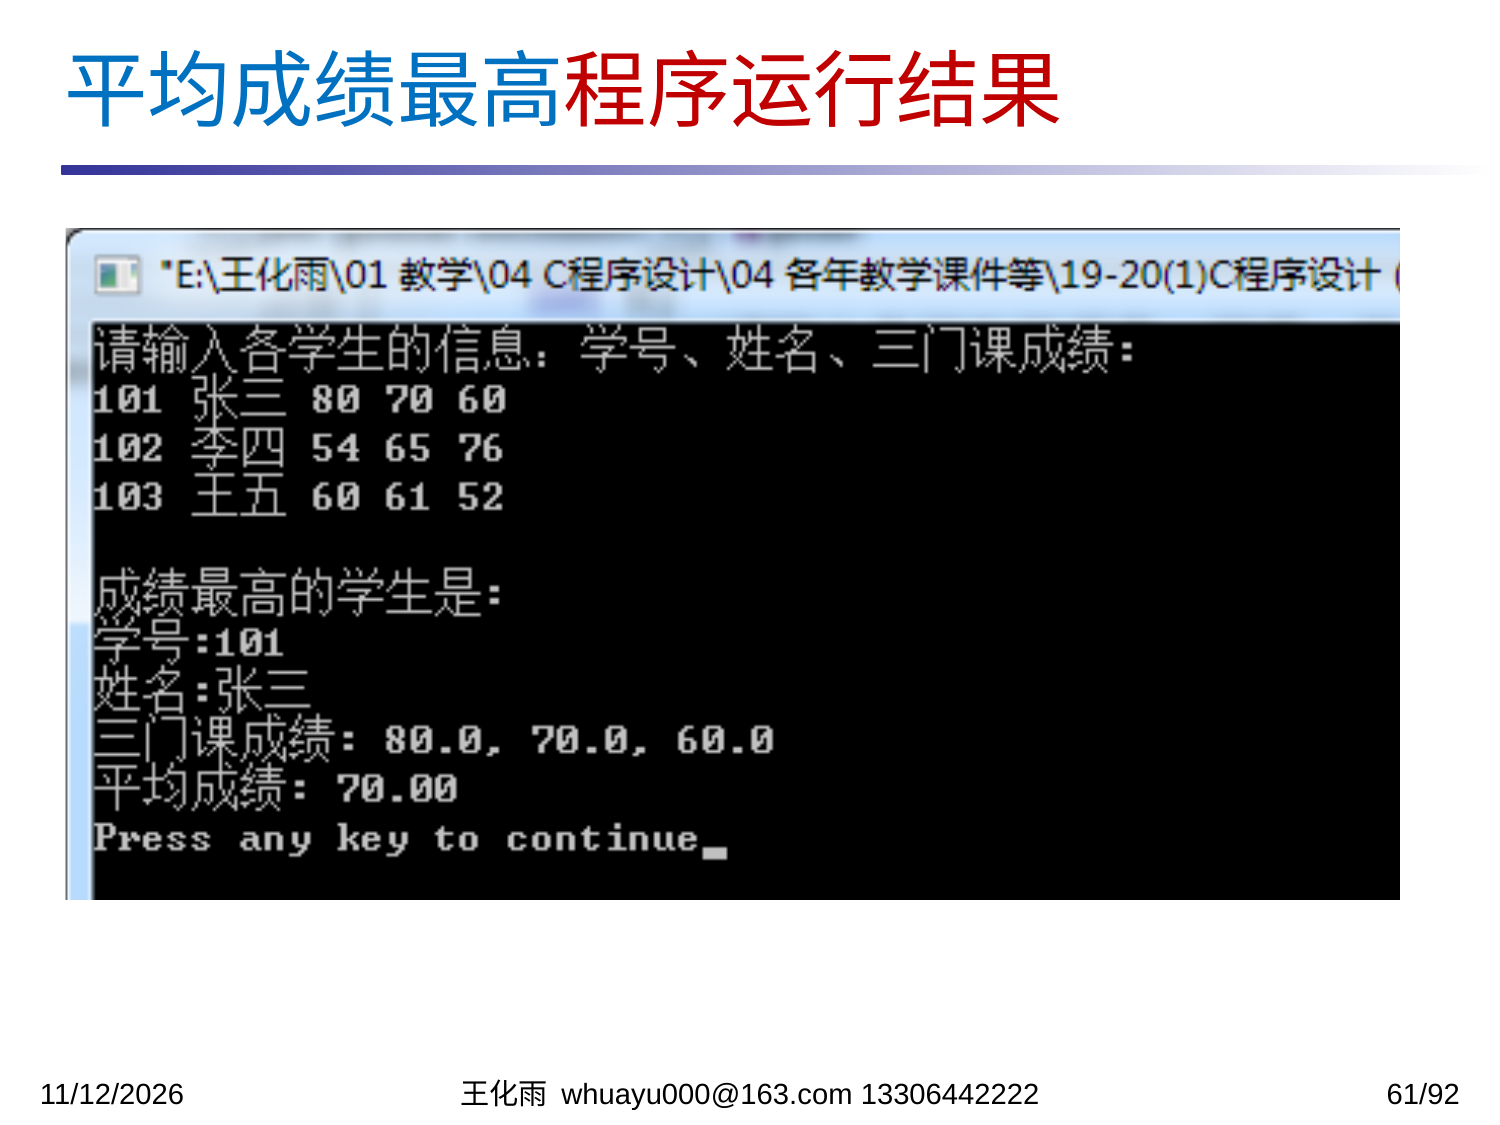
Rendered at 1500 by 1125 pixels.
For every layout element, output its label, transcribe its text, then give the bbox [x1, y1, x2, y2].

footer 王化雨 whuayu000@163.com 13306442222 [387, 1074, 1113, 1103]
text_box 平均成绩最高程序运行结果 [49, 37, 1451, 138]
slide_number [24, 1074, 376, 1103]
picture [65, 227, 1401, 901]
slide_number 61/92 [1187, 1074, 1476, 1103]
